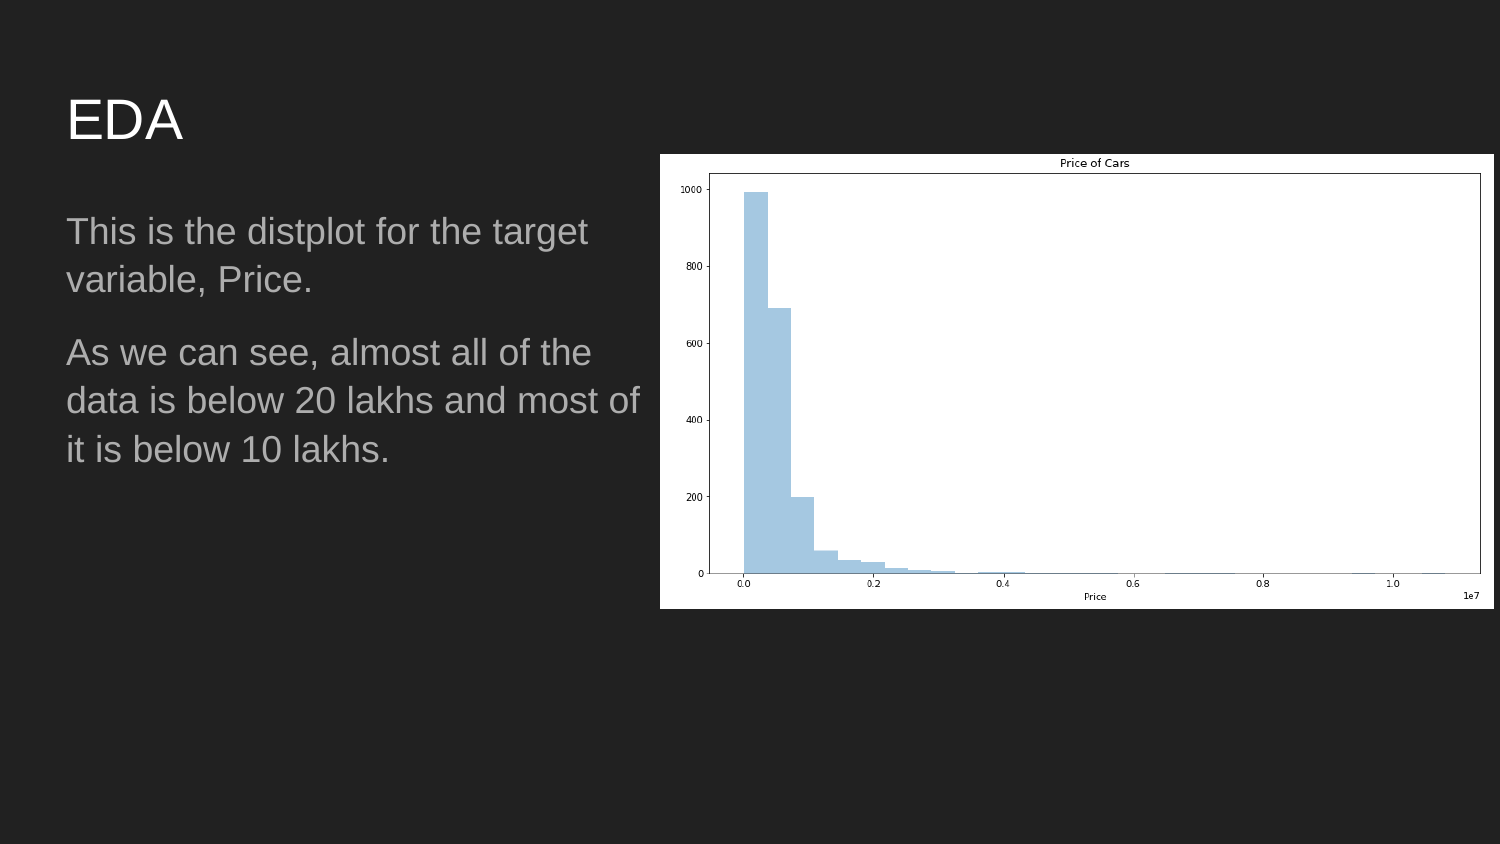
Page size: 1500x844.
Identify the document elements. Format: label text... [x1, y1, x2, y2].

title EDA [51, 72, 1449, 167]
list This is the distplot for the target variable, Price. As we can see, almost all of the data is below 20 lakhs and most of it is below 10 lakhs. [51, 189, 661, 750]
picture [660, 154, 1494, 610]
